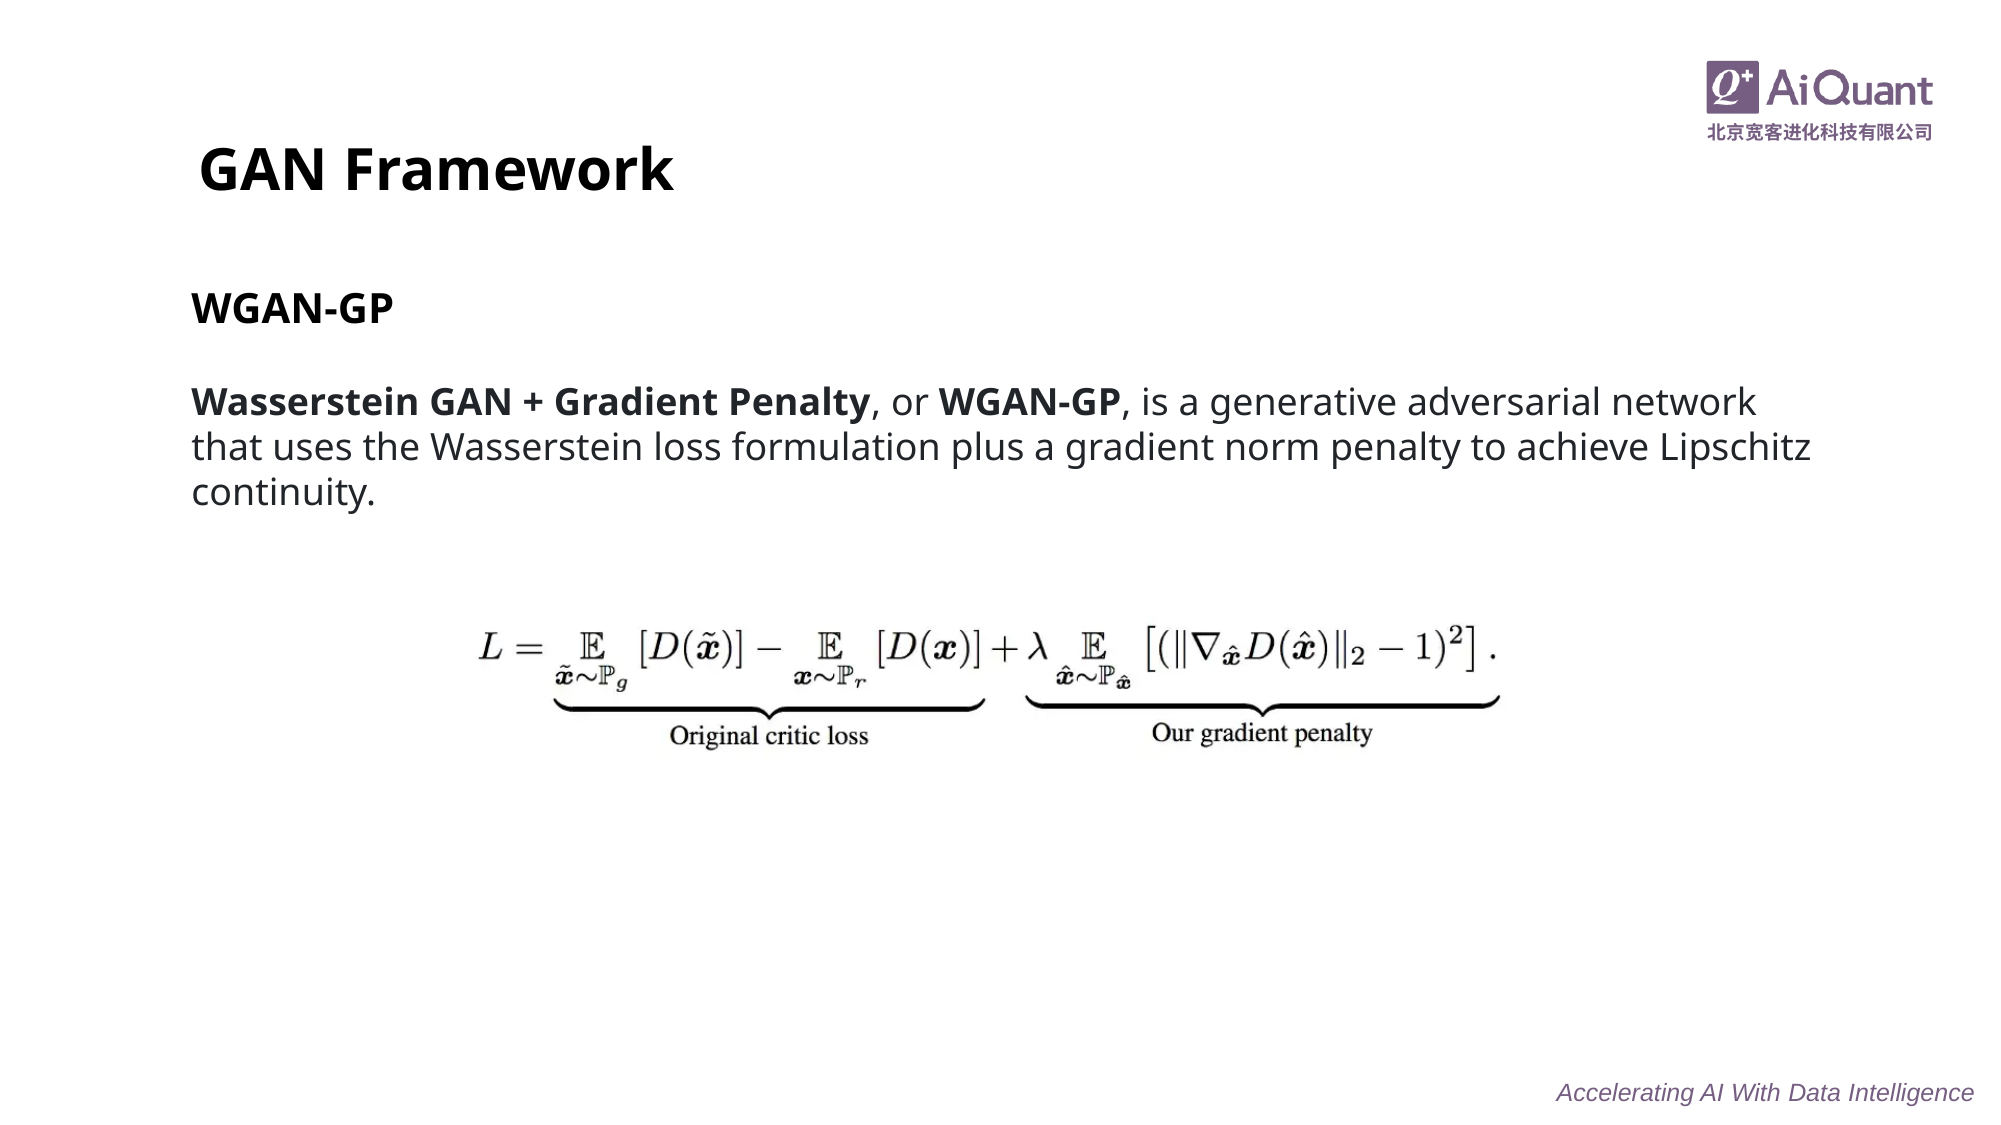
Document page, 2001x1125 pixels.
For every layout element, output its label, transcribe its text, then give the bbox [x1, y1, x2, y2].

text_box WGAN-GP [176, 249, 755, 340]
picture [238, 606, 1697, 759]
text_box Wasserstein GAN + Gradient Penalty, or WGAN-GP, is a generative adversarial network that uses the Wasserstein loss formulation plus a gradient norm penalty to achieve Lipschitz continuity. [176, 370, 1830, 611]
text_box GAN Framework [183, 125, 690, 210]
picture [1690, 56, 1950, 118]
